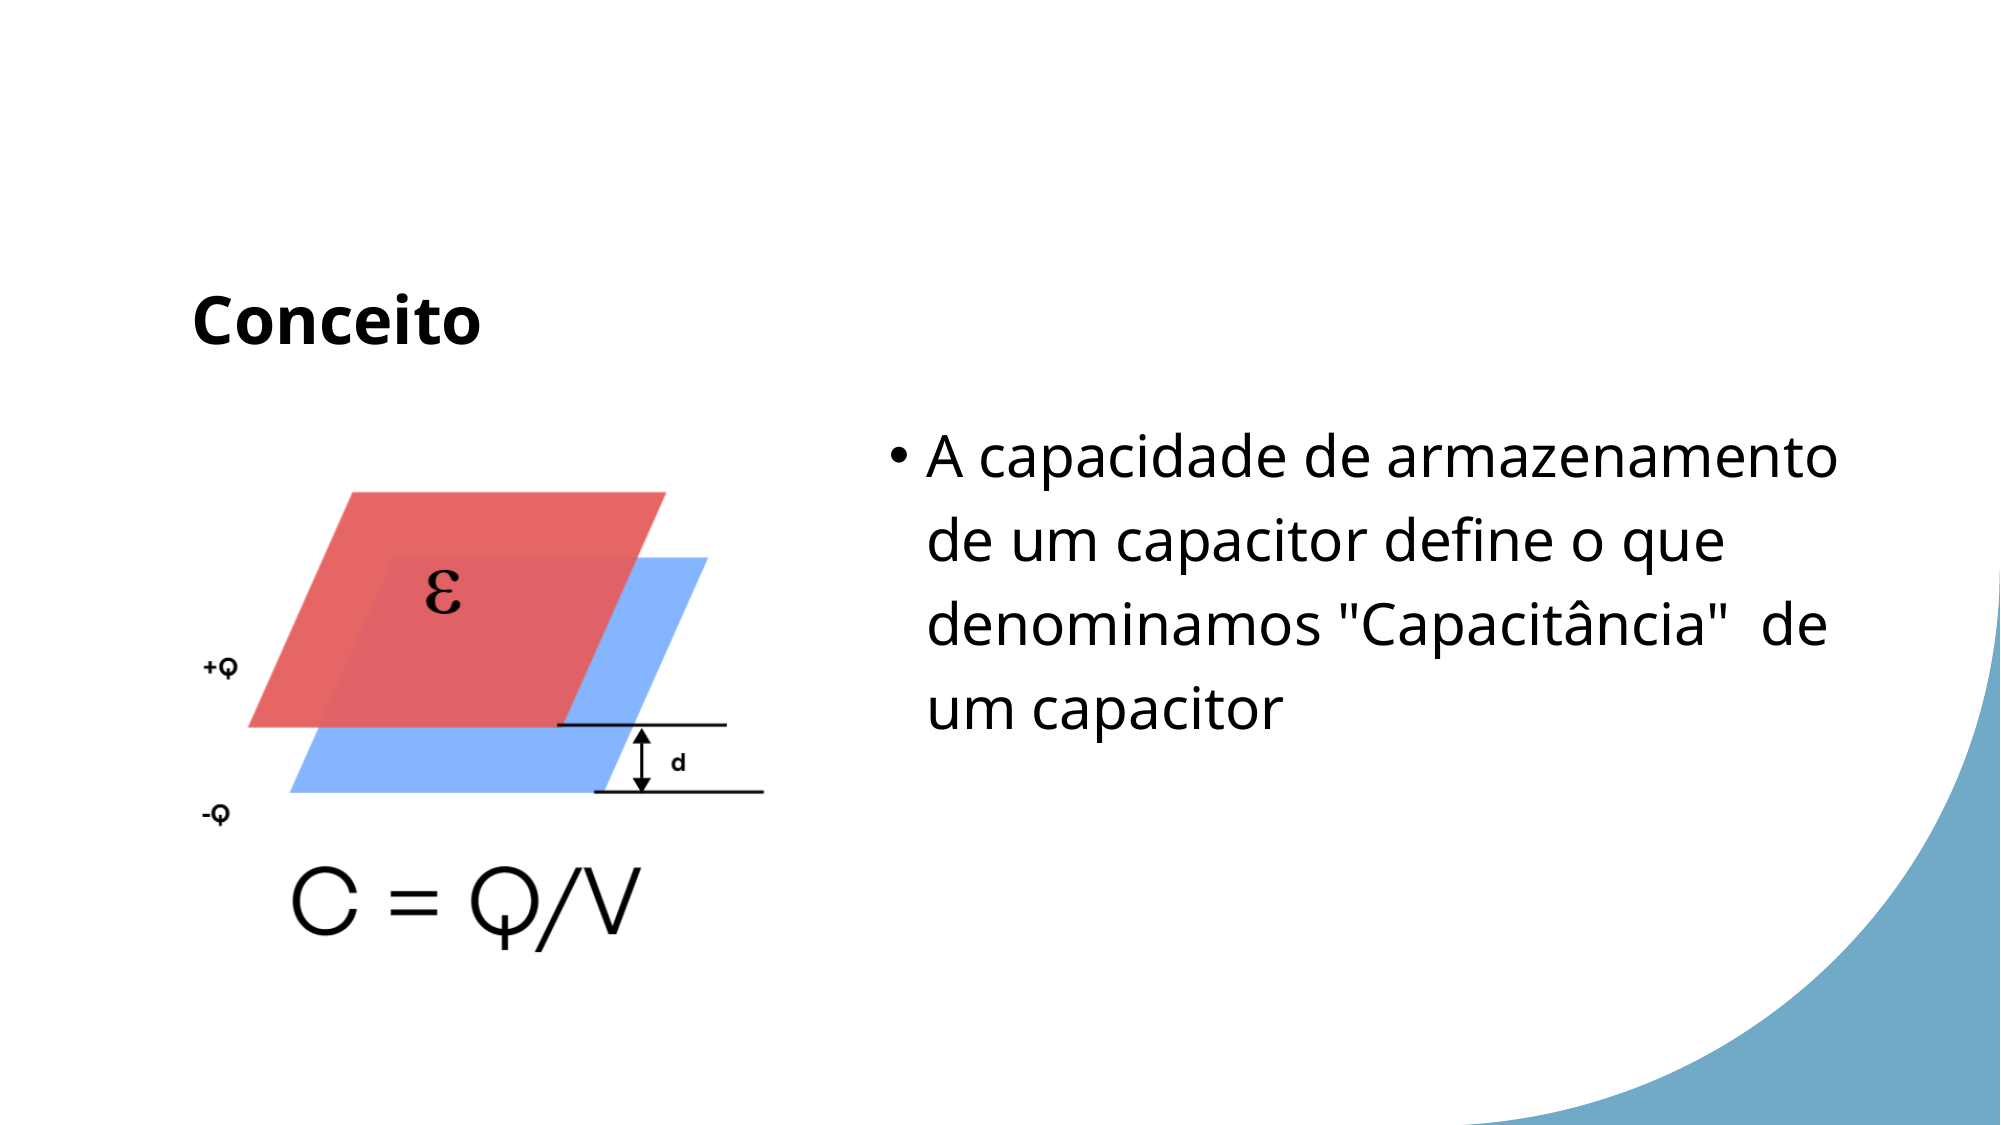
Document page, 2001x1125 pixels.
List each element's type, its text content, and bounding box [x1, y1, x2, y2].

text_box A capacidade de armazenamento de um capacitor define o que denominamos "Capacitância" de um capacitor [873, 398, 1867, 975]
title Conceito [176, 118, 1809, 366]
picture [176, 370, 836, 1019]
